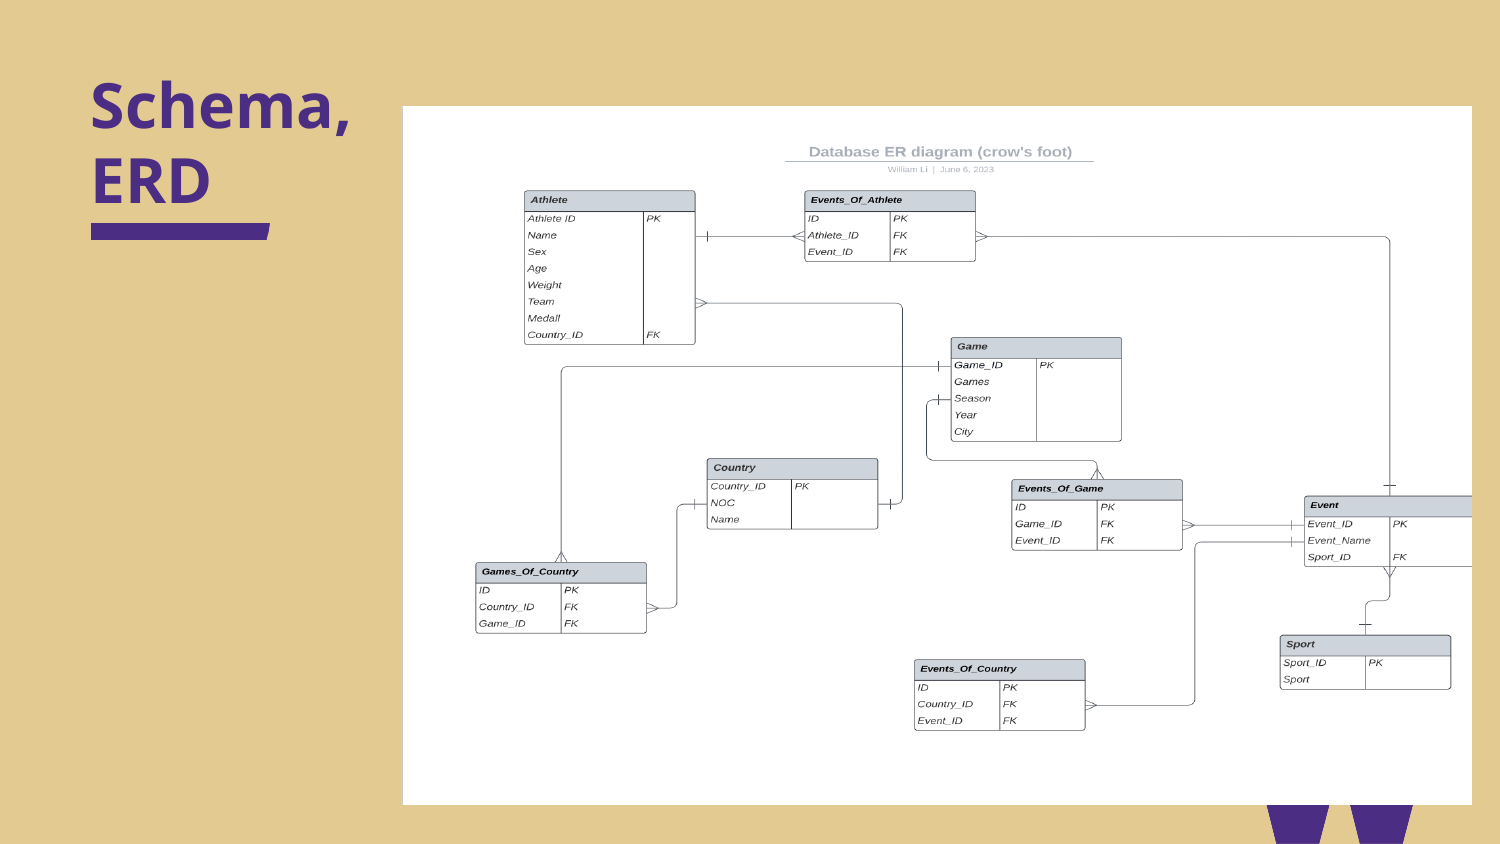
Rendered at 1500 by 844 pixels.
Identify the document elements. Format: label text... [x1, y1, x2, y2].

picture [401, 105, 1472, 844]
picture [91, 224, 270, 240]
title Schema, ERD [75, 60, 432, 224]
